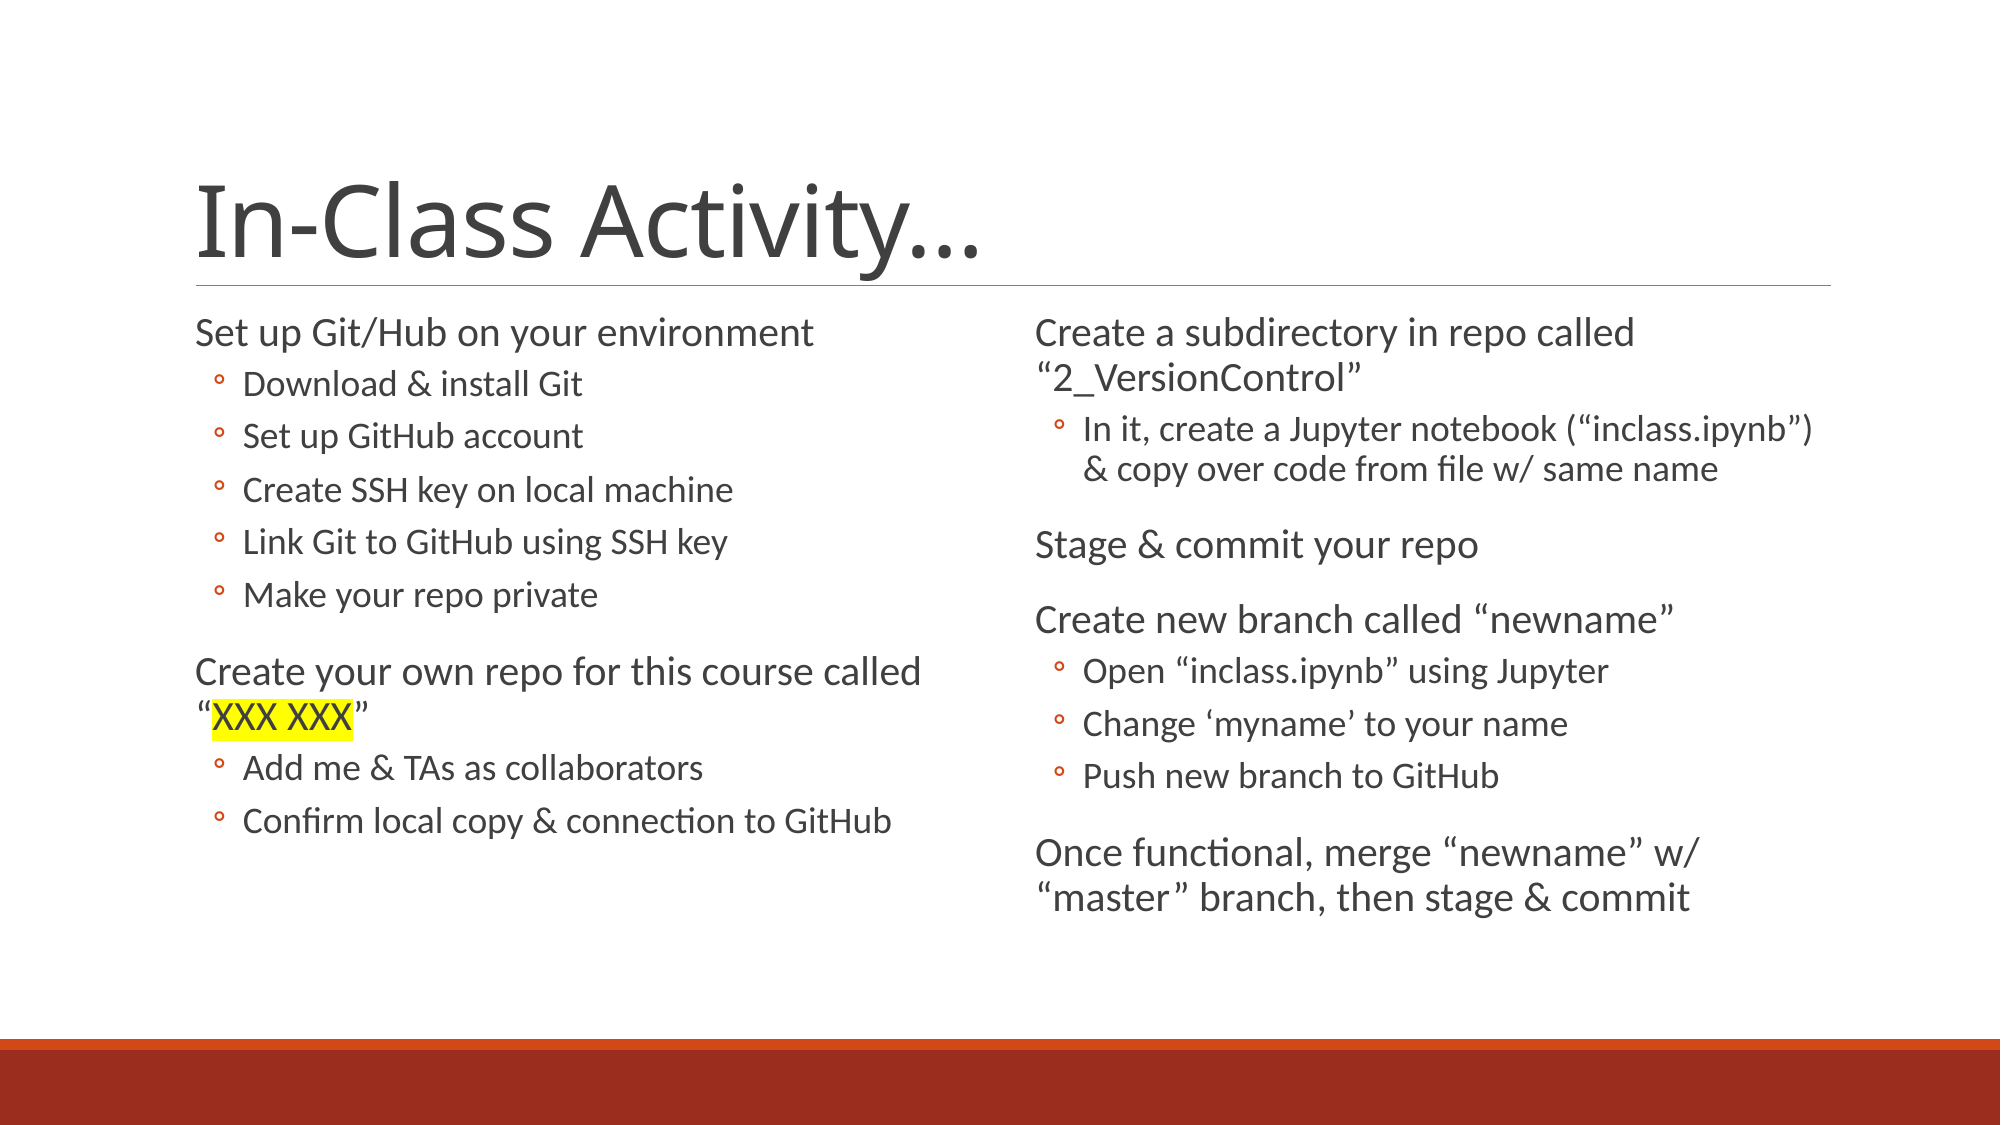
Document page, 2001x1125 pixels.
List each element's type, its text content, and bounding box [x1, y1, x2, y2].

list Create a subdirectory in repo called “2_VersionControl” In it, create a Jupyter notebook (“inclass.ipynb”) & copy over code from file w/ same name Stage & commit your repo Create new branch called “newname” Open “inclass.ipynb” using Jupyter Change ‘myname’ to your name Push new branch to GitHub Once functional, merge “newname” w/ “master” branch, then stage & commit [1020, 302, 1830, 963]
list Set up Git/Hub on your environment Download & install Git Set up GitHub account Create SSH key on local machine Link Git to GitHub using SSH key Make your repo private Create your own repo for this course called “XXX XXX” Add me & TAs as collaborators Confirm local copy & connection to GitHub [180, 302, 990, 963]
title In-Class Activity… [180, 47, 1830, 285]
